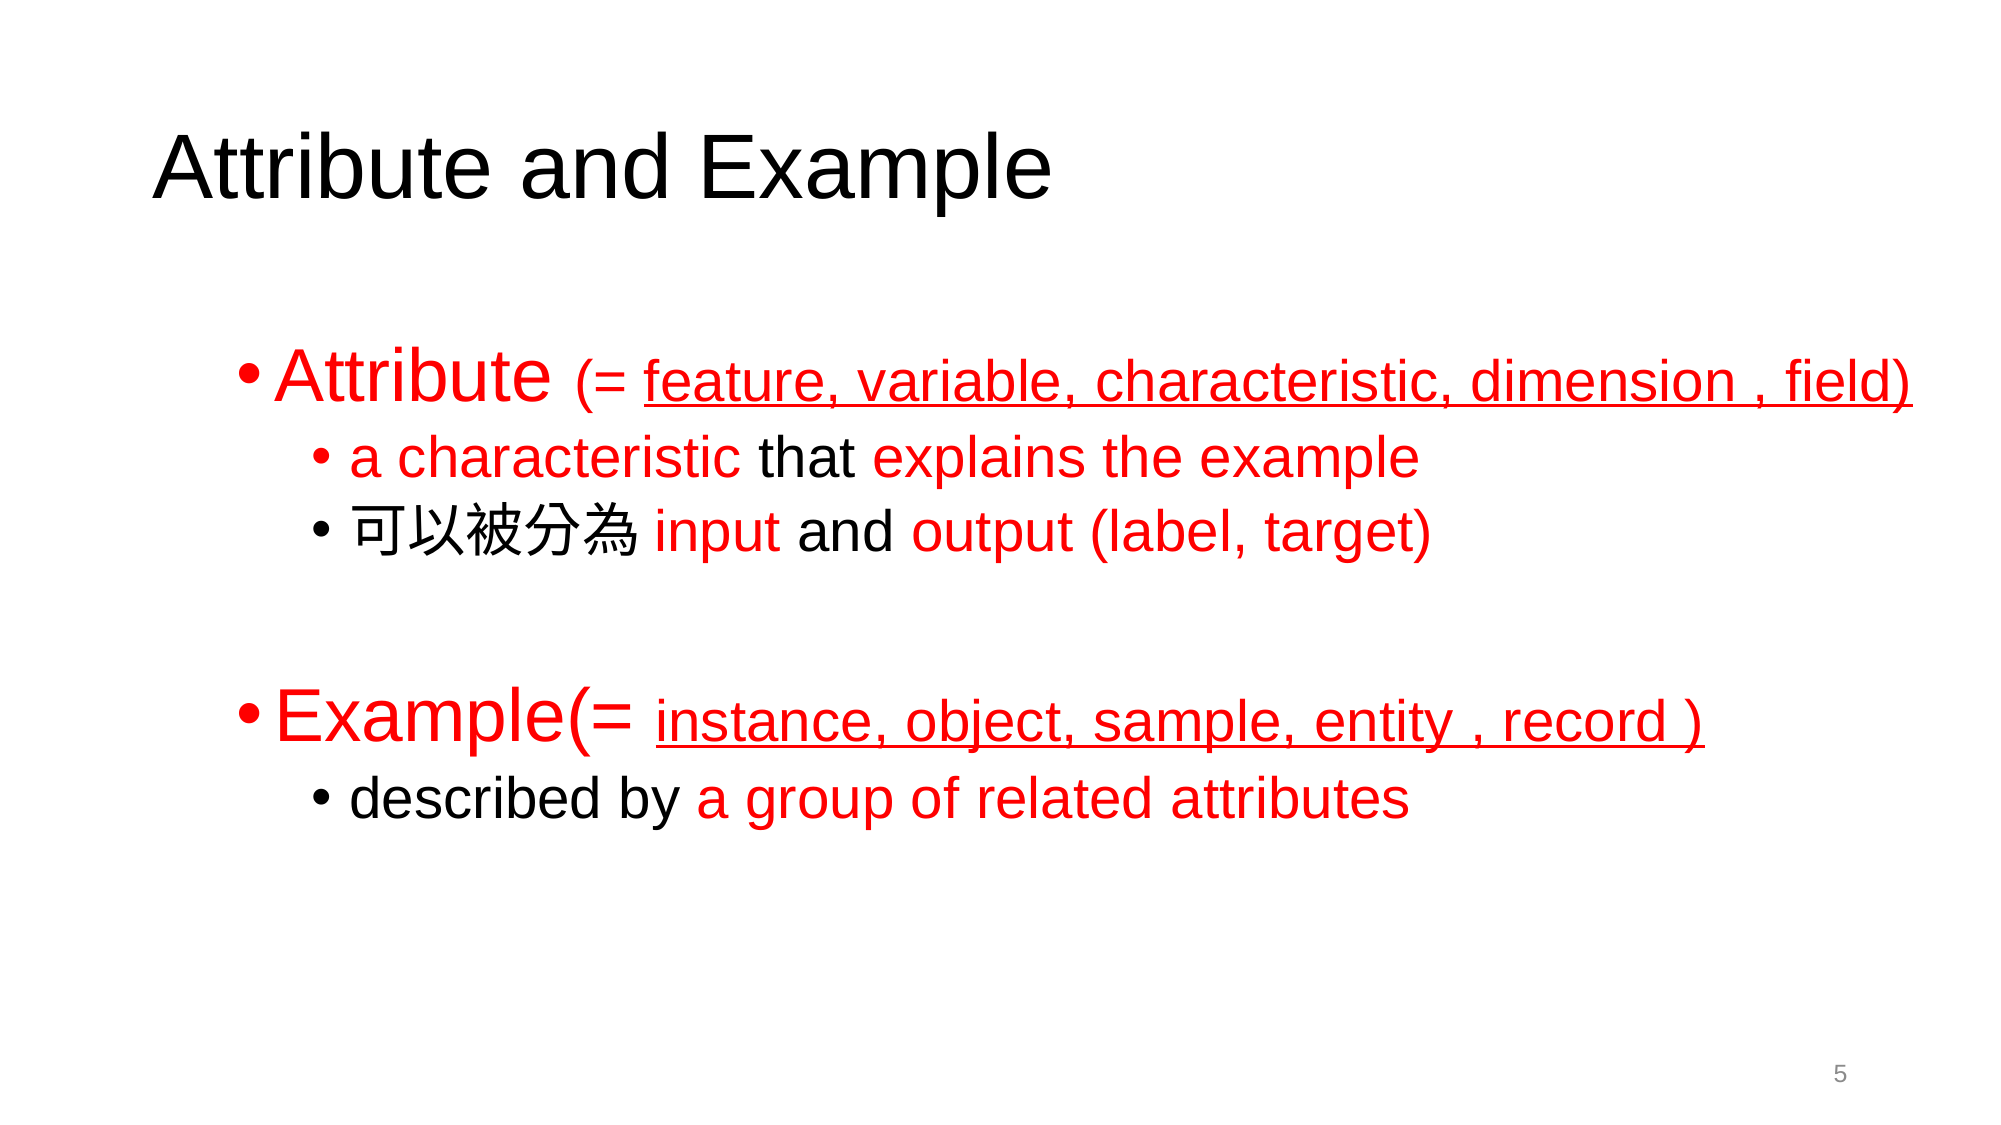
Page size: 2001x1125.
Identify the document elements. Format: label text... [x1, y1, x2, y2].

title Attribute and Example [137, 59, 1863, 278]
list Attribute (= feature, variable, characteristic, dimension , field) a characteristic that explains the example 可以被分為input and output (label, target) Example(= instance, object, sample, entity , record ) described by a group of related attributes [221, 328, 1947, 891]
slide_number 5 [1412, 1042, 1863, 1103]
